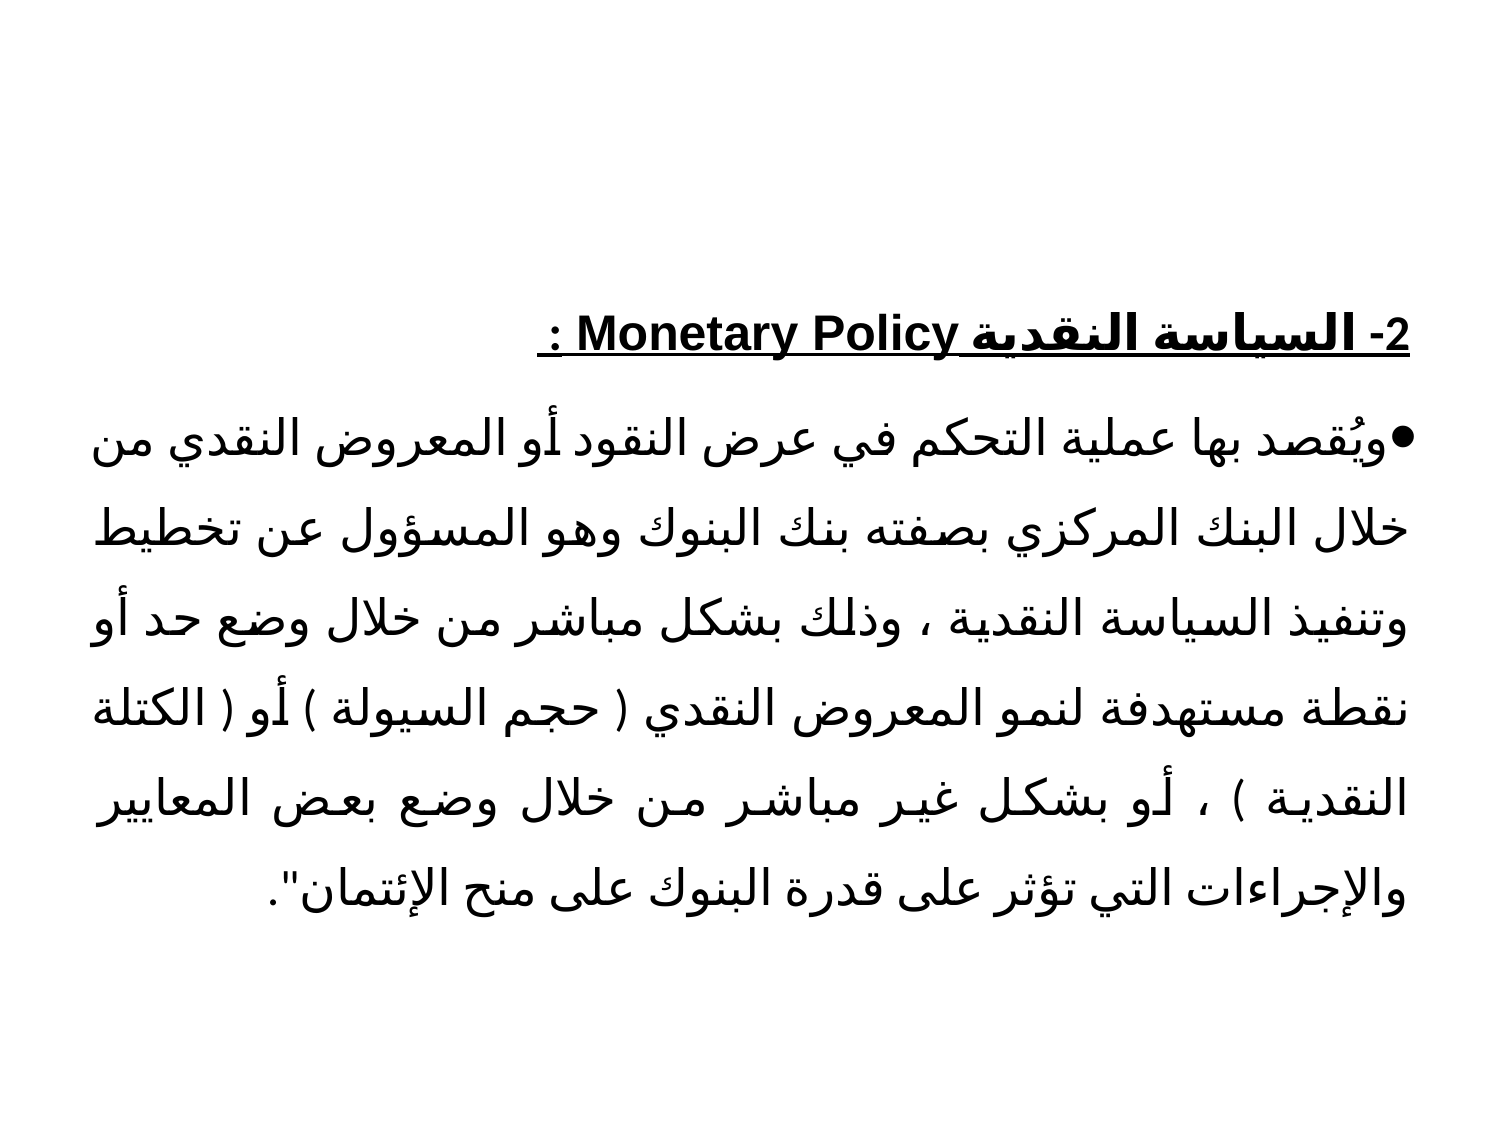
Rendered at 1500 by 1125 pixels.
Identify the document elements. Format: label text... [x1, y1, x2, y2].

list 2- السياسة النقدية Monetary Policy : ويُقصد بها عملية التحكم في عرض النقود أو المعروض النقدي من خلال البنك المركزي بصفته بنك البنوك وهو المسؤول عن تخطيط وتنفيذ السياسة النقدية ، وذلك بشكل مباشر من خلال وضع حد أو نقطة مستهدفة لنمو المعروض النقدي ( حجم السيولة ) أو ( الكتلة النقدية ) ، أو بشكل غير مباشر من خلال وضع بعض المعايير والإجراءات التي تؤثر على قدرة البنوك على منح الإئتمان". [75, 262, 1425, 1005]
